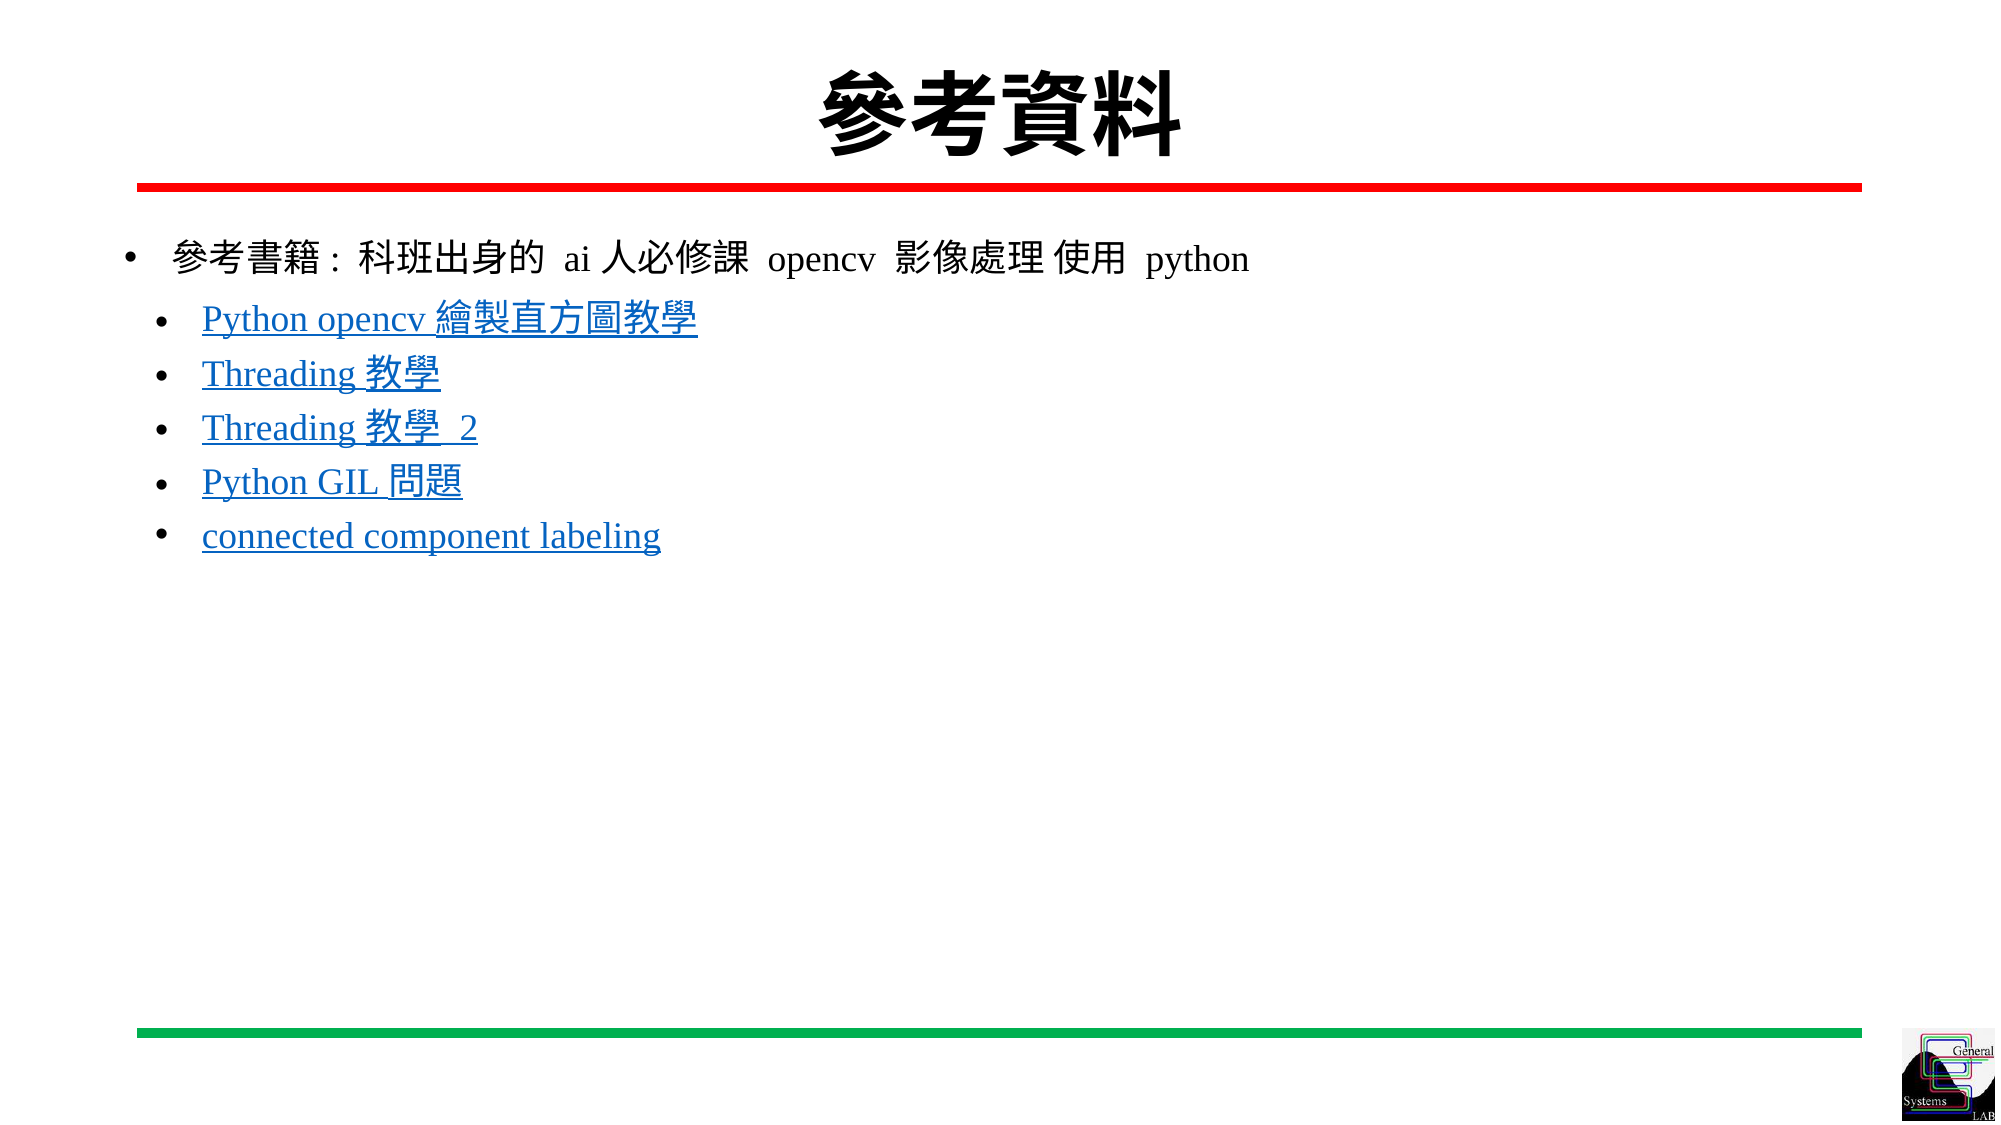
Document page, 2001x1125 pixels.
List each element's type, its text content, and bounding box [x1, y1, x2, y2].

picture [1902, 1028, 1995, 1121]
text_box 參考書籍: 科班出身的 ai人必修課 opencv 影像處理 使用 python [109, 226, 1265, 287]
title 參考資料 [137, 59, 1863, 178]
text_box Python opencv 繪製直方圖教學 Threading 教學 Threading 教學_2 Python GIL 問題 connected component labeling [140, 286, 714, 564]
